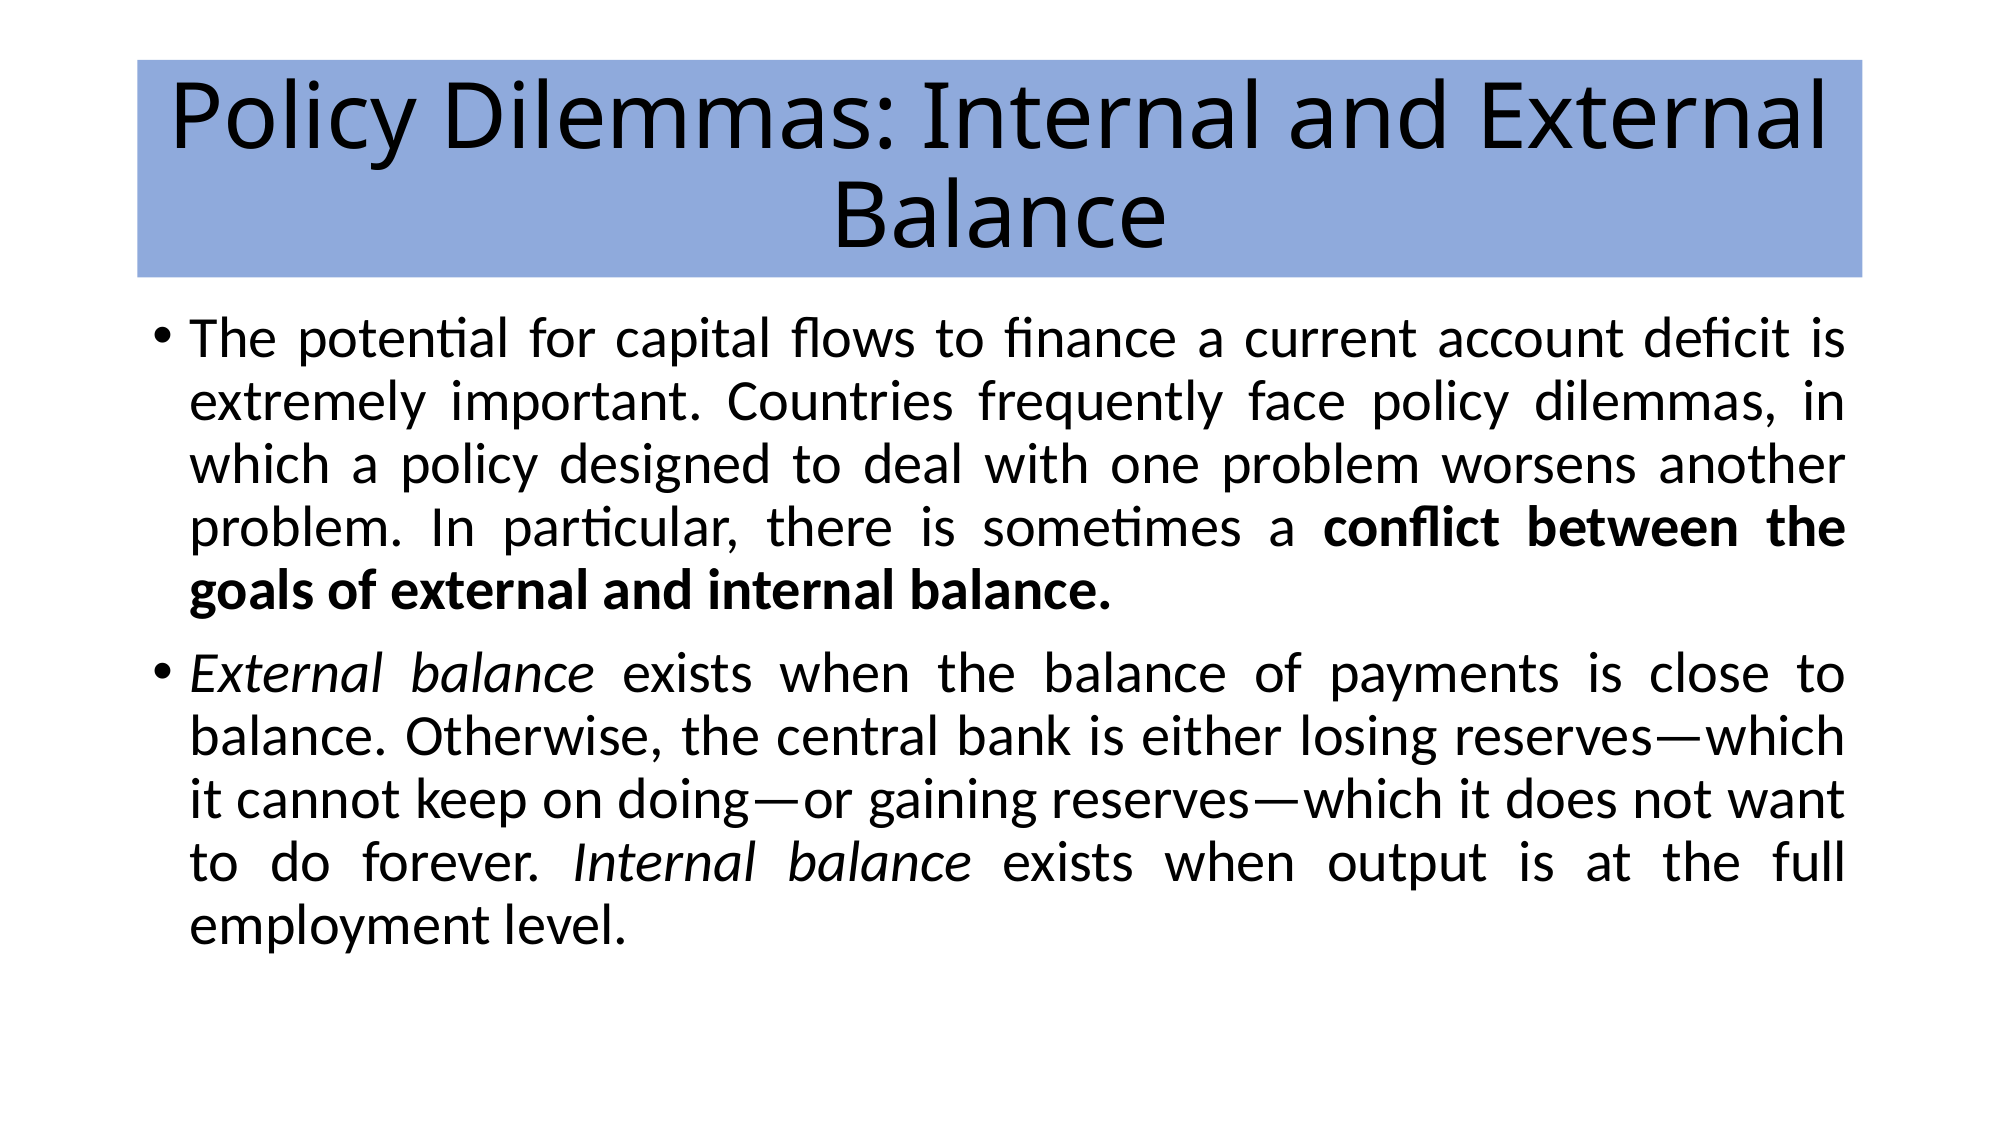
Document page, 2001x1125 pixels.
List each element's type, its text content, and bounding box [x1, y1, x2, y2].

list The potential for capital flows to finance a current account deficit is extremely important. Countries frequently face policy dilemmas, in which a policy designed to deal with one problem worsens another problem. In particular, there is sometimes a conflict between the goals of external and internal balance. External balance exists when the balance of payments is close to balance. Otherwise, the central bank is either losing reserves—which it cannot keep on doing—or gaining reserves—which it does not want to do forever. Internal balance exists when output is at the full employment level. [137, 299, 1863, 1014]
title Policy Dilemmas: Internal and External Balance [137, 59, 1863, 278]
